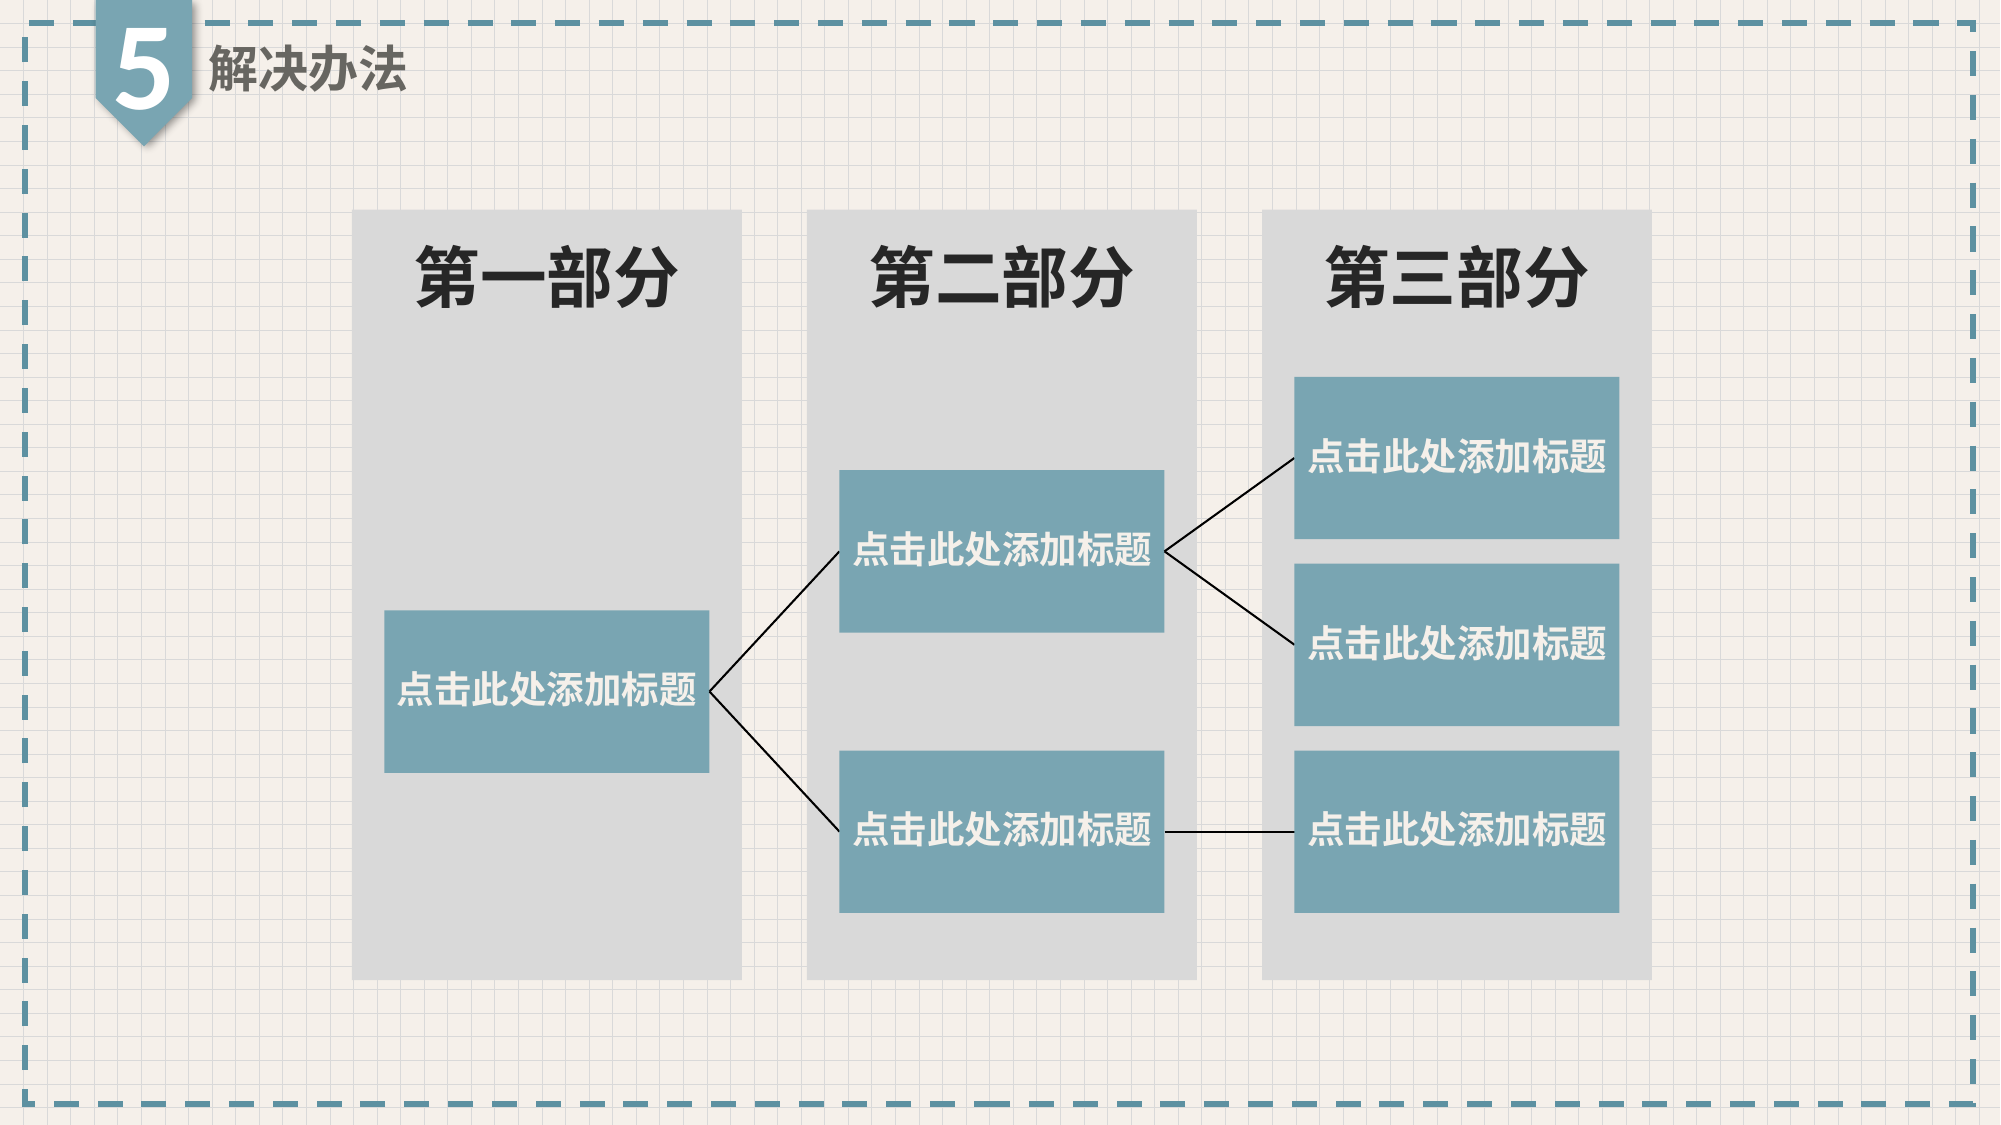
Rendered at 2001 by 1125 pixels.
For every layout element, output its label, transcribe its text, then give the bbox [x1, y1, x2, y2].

text_box 点击此处添加标题 [838, 469, 1165, 634]
text_box [1163, 457, 1293, 551]
text_box [806, 209, 1197, 584]
text_box [708, 551, 838, 692]
text_box 点击此处添加标题 [1293, 563, 1621, 727]
text_box 第三部分 [1308, 228, 1606, 324]
text_box 第二部分 [853, 228, 1151, 324]
text_box [708, 690, 838, 832]
text_box [806, 799, 1197, 981]
text_box [138, 142, 150, 148]
text_box [1262, 209, 1652, 981]
text_box 点击此处添加标题 [838, 749, 1165, 914]
text_box 5 [97, 0, 191, 142]
text_box 点击此处添加标题 [1293, 749, 1621, 914]
text_box [806, 554, 1197, 831]
text_box [351, 209, 742, 981]
text_box 点击此处添加标题 [1293, 376, 1621, 540]
text_box 第一部分 [398, 228, 696, 324]
text_box [1163, 550, 1293, 645]
text_box 点击此处添加标题 [383, 609, 710, 774]
text_box 解决办法 [200, 30, 424, 105]
